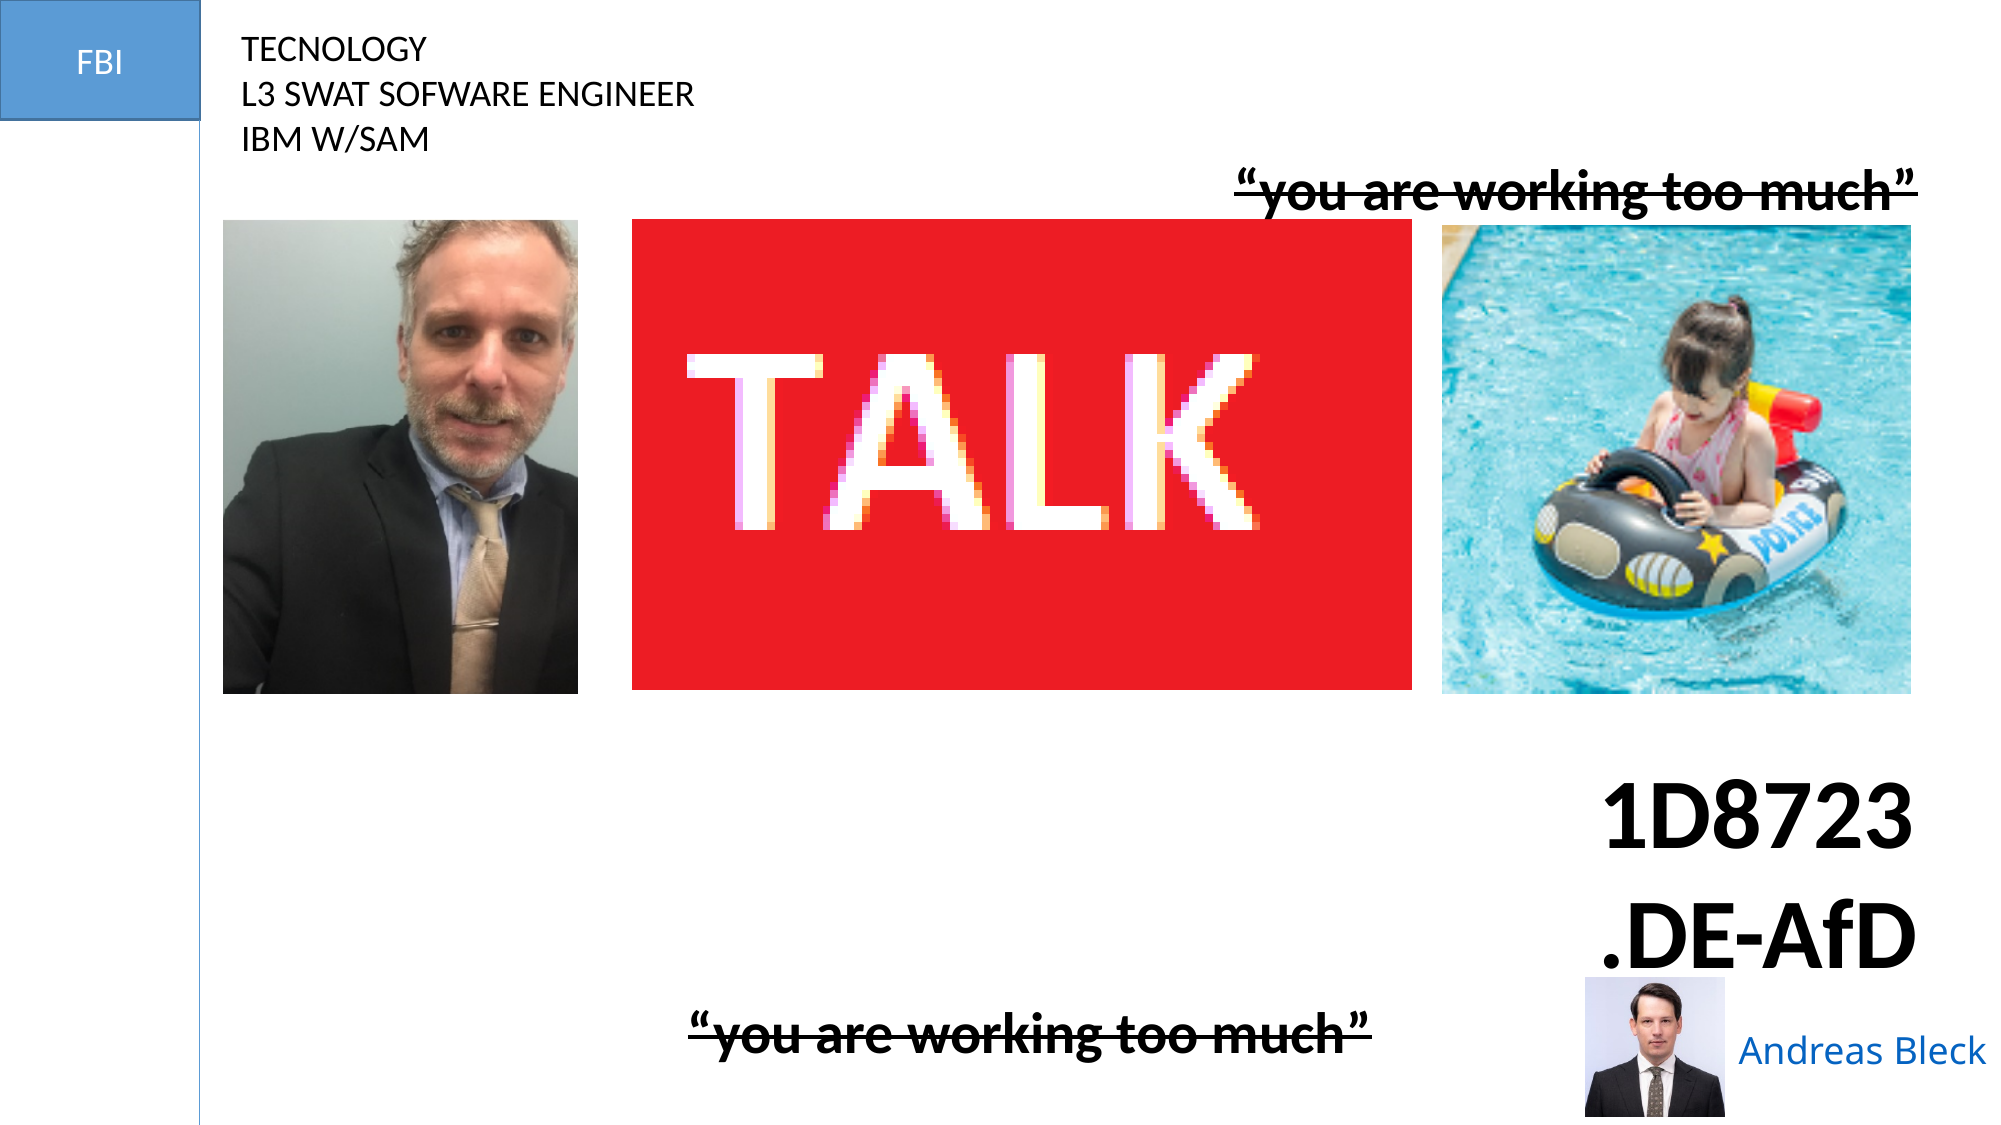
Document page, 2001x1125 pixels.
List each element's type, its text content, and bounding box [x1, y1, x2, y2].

text_box 1D8723 .DE-AfD [1583, 740, 1933, 996]
text_box TECNOLOGY L3 SWAT SOFWARE ENGINEER IBM W/SAM [226, 16, 719, 167]
picture [223, 219, 578, 694]
text_box Andreas Bleck [1725, 1019, 2000, 1086]
picture [1585, 977, 1725, 1117]
text_box FBI [0, 0, 201, 121]
text_box “you are working too much” [673, 987, 1387, 1073]
text_box “you are working too much” [1219, 144, 1934, 230]
picture [1442, 225, 1911, 694]
picture [632, 219, 1412, 690]
